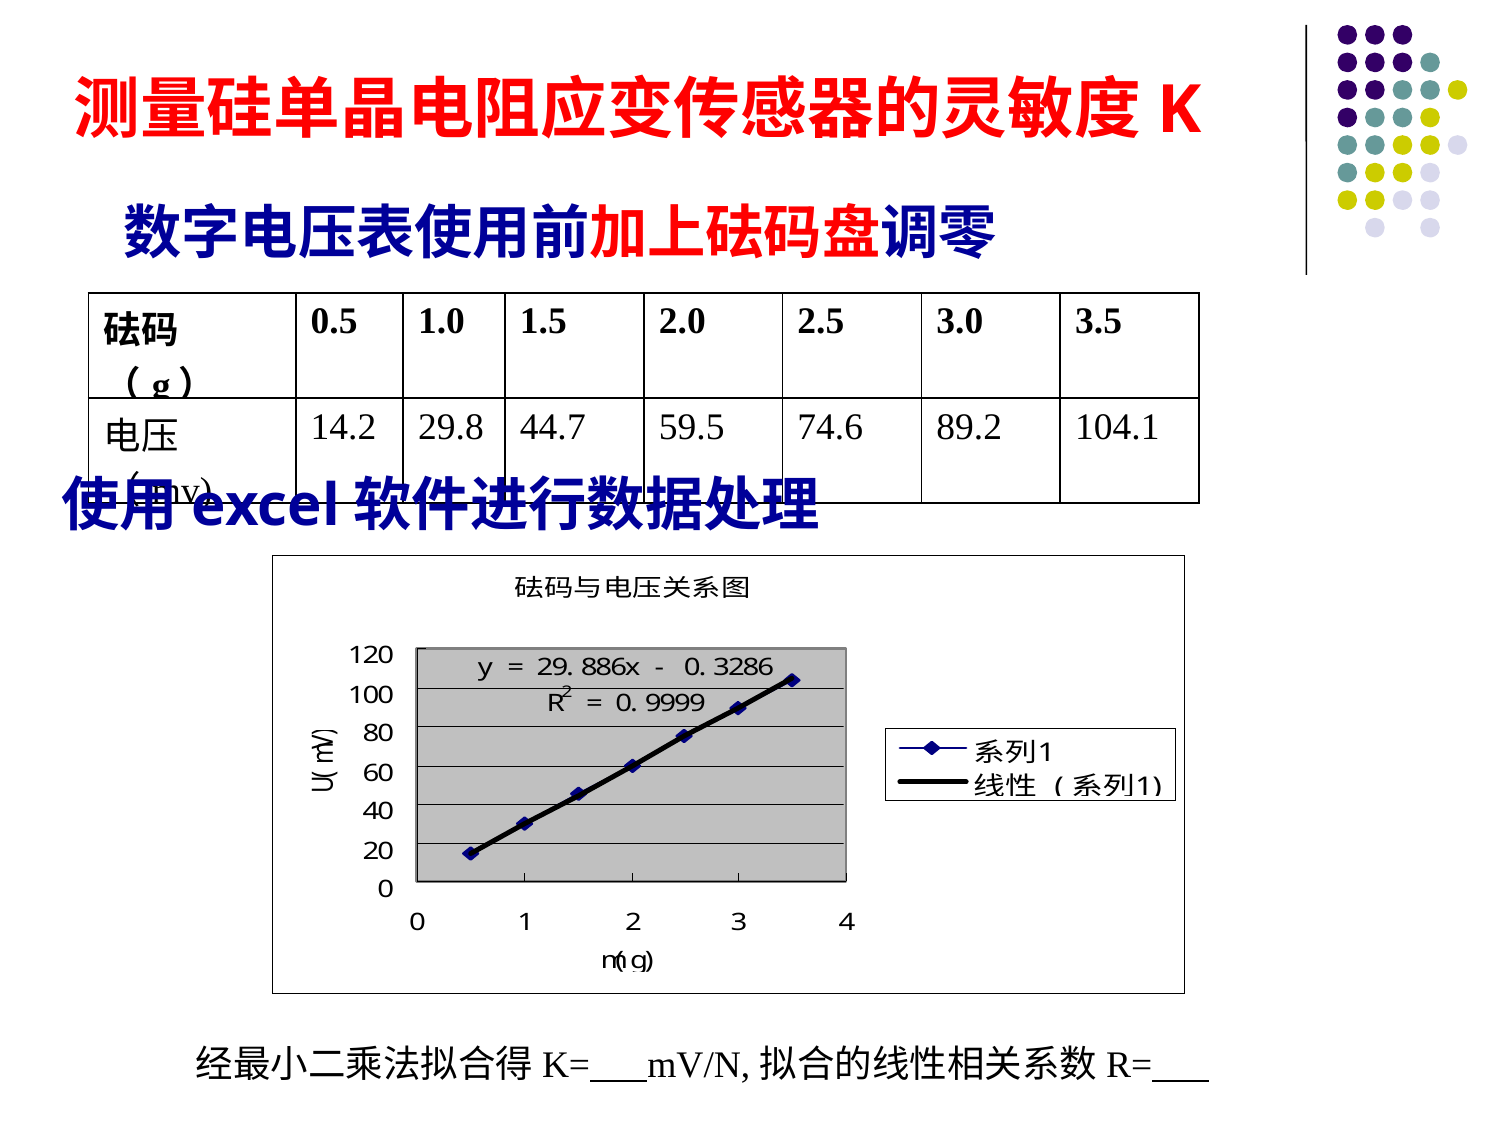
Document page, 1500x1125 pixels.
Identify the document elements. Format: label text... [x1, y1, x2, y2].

table_cell 44.7 [506, 399, 643, 459]
table_cell 104.1 [1061, 399, 1198, 502]
table_cell 74.6 [783, 399, 921, 502]
table_header 1.5 [506, 294, 643, 397]
table_header 2.5 [783, 294, 921, 397]
text_box 经最小二乘法拟合得K= mV/N,拟合的线性相关系数R= [130, 1032, 1310, 1093]
table_header 1.0 [404, 294, 504, 397]
table_header 3.0 [922, 294, 1059, 397]
text_box 使用excel软件进行数据处理 [46, 459, 835, 545]
table_header 2.0 [645, 294, 782, 397]
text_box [259, 544, 1200, 1003]
text_box 数字电压表使用前加上砝码盘调零 [108, 187, 1012, 273]
table_header 3.5 [1061, 294, 1198, 397]
table_header 0.5 [297, 294, 402, 397]
table_cell 89.2 [922, 399, 1059, 502]
table_header 砝码（g） [89, 294, 295, 397]
table_cell 59.5 [645, 399, 782, 459]
table_cell 29.8 [404, 399, 504, 459]
text_box 测量硅单晶电阻应变传感器的灵敏度K [58, 58, 1395, 154]
table_cell 14.2 [297, 399, 402, 459]
table_cell 电压（mv) [89, 399, 295, 459]
